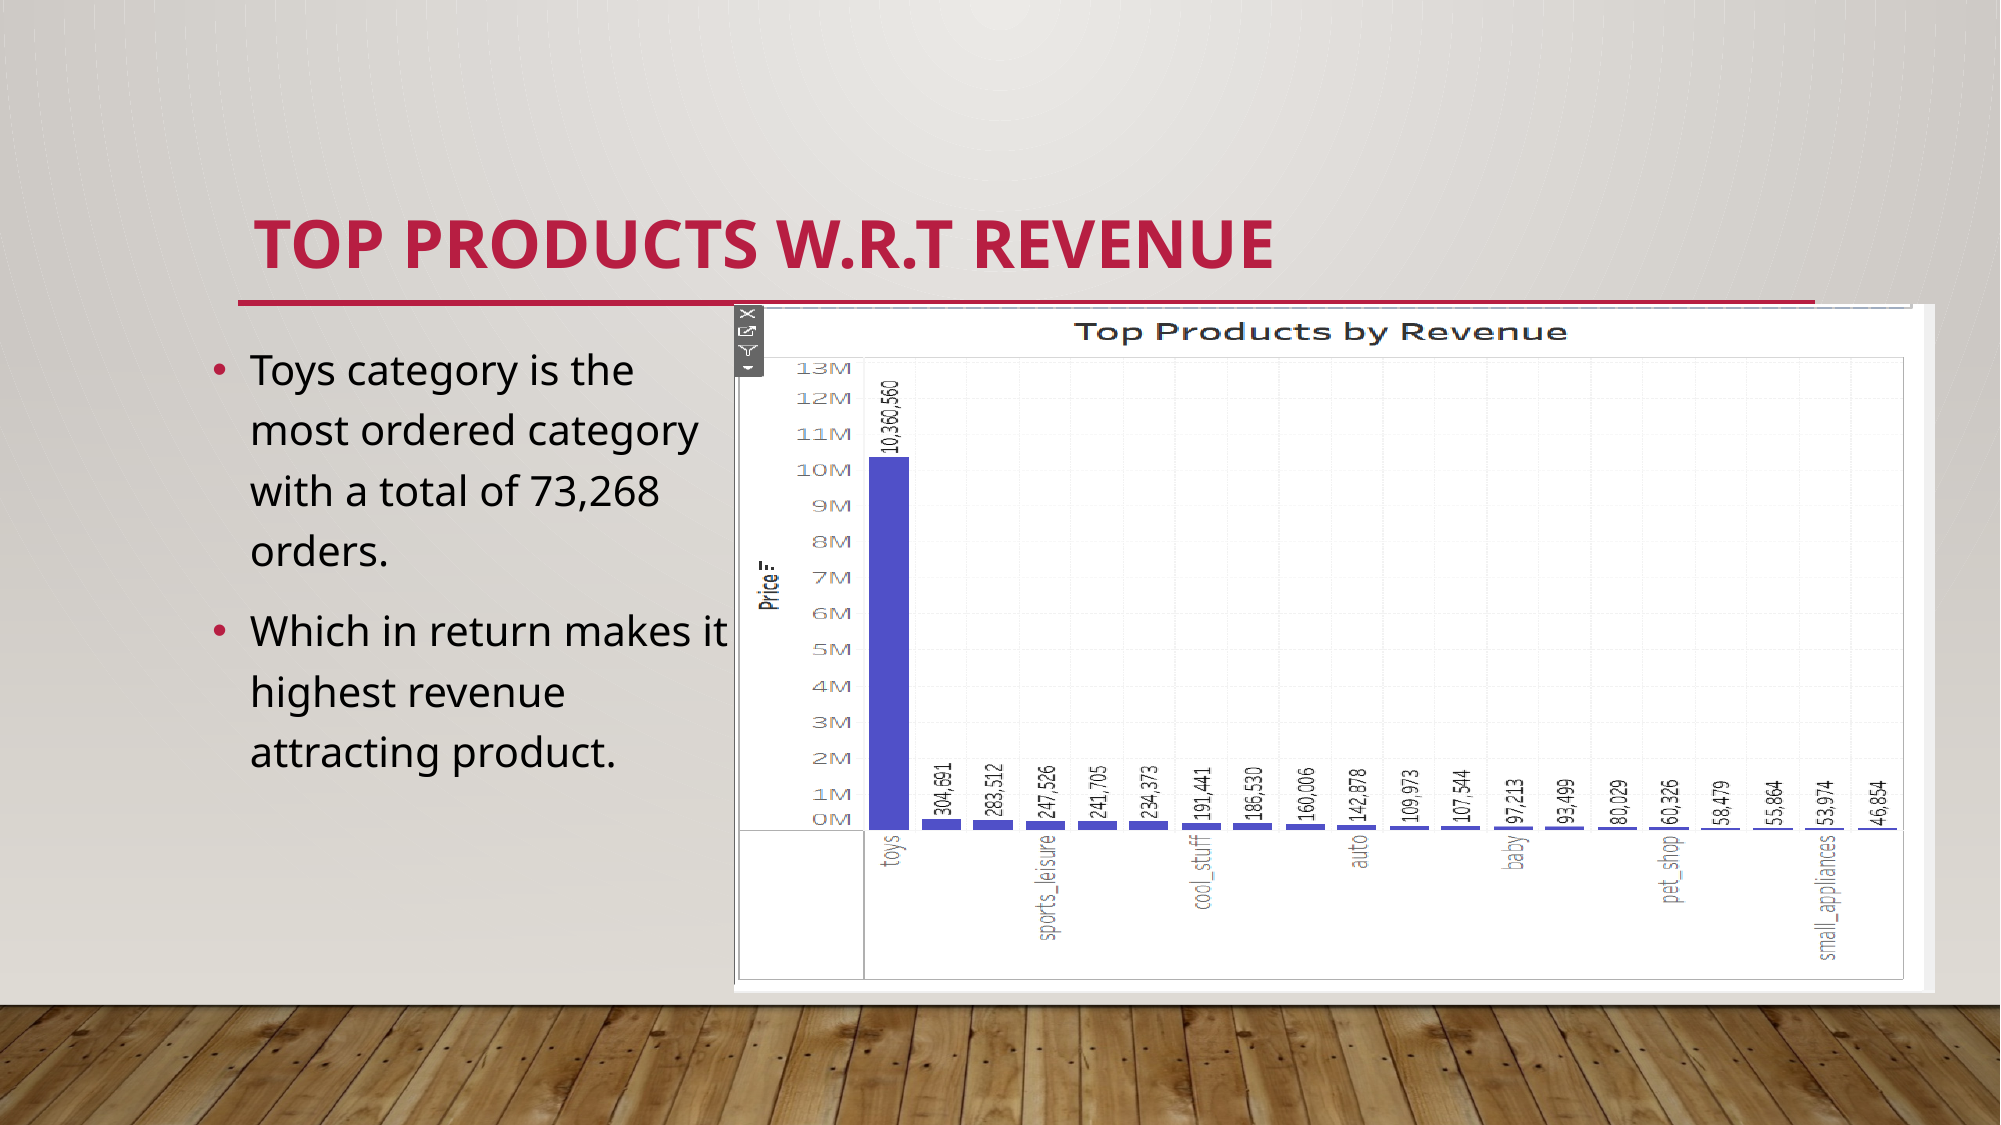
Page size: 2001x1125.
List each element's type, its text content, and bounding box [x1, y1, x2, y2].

picture [734, 303, 1935, 994]
picture [0, 1005, 2000, 1125]
list Toys category is the most ordered category with a total of 73,268 orders. Which in return makes it highest revenue attracting product. [197, 326, 734, 987]
title Top Products w.R.T Revenue [238, 131, 1814, 305]
